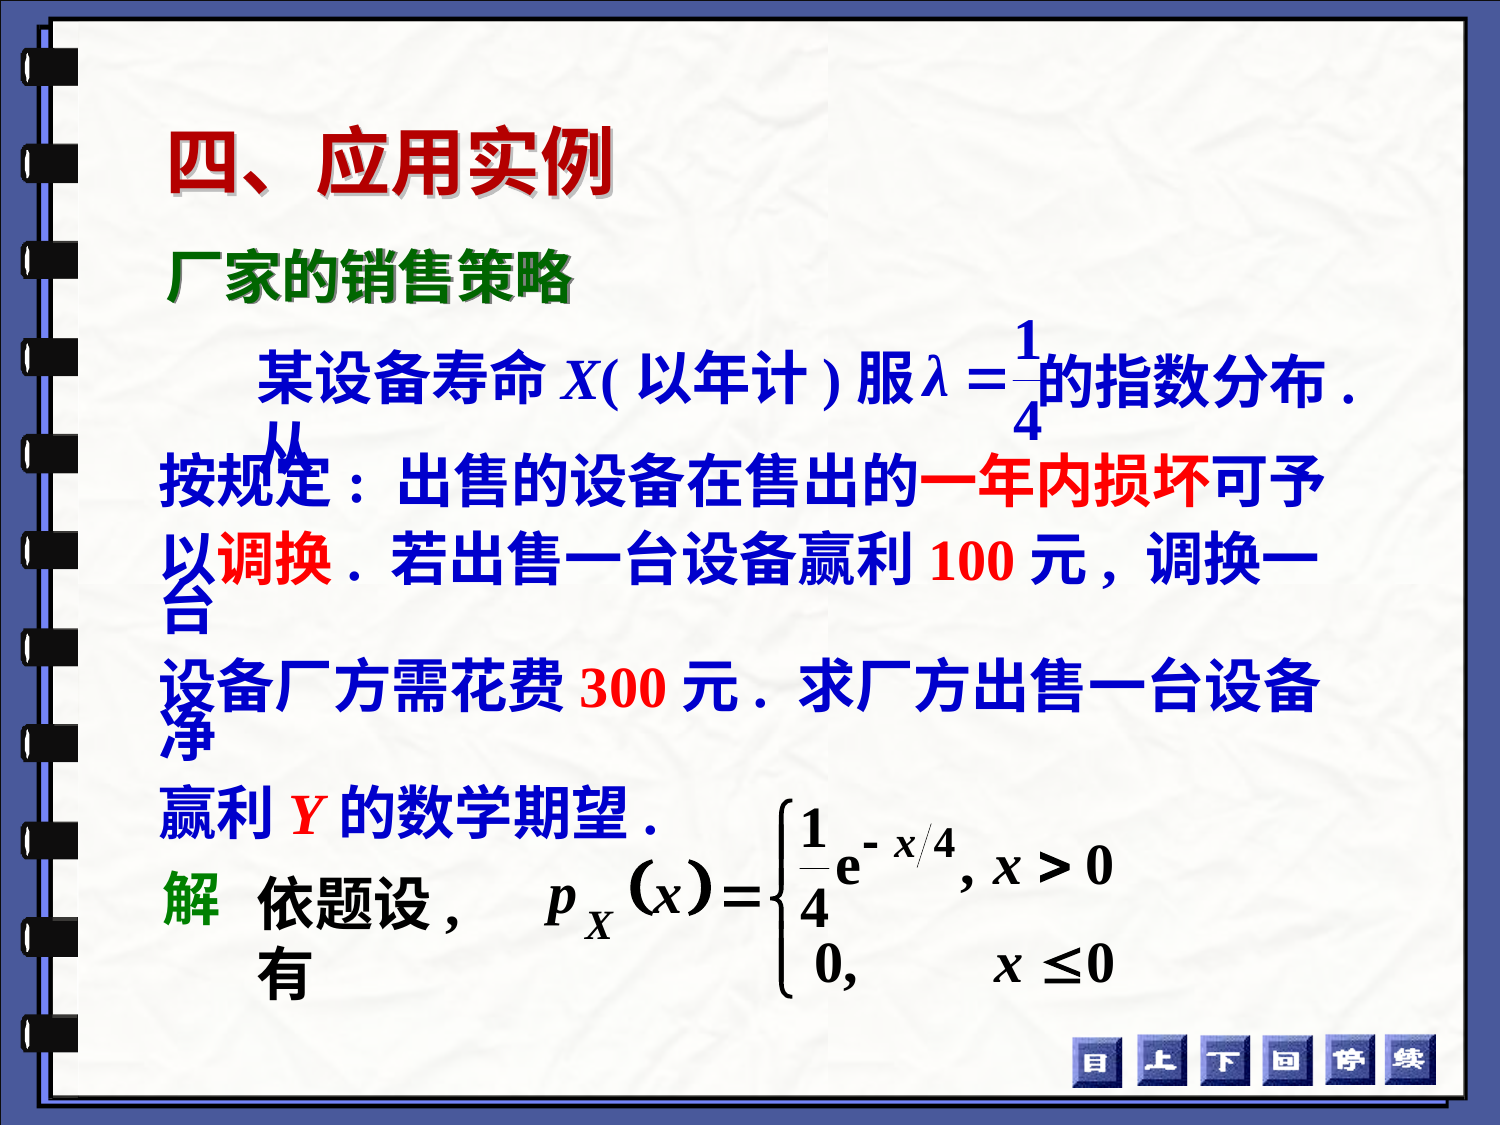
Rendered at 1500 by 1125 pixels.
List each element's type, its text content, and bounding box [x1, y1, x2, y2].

text_box 某设备寿命X(以年计)服从 [241, 334, 940, 489]
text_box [537, 795, 1119, 1002]
text_box 厂家的销售策略 [150, 227, 609, 323]
text_box 按规定: 出售的设备在售出的一年内损坏可予 以调换. 若出售一台设备赢利100元, 调换一台 设备厂方需花费300元. 求厂方出售一台设备净 赢利Y的数学期望. [143, 456, 1349, 853]
picture [1063, 1028, 1436, 1088]
picture [53, 21, 1465, 1098]
text_box 依题设, 有 [242, 859, 538, 1015]
text_box 解 [147, 854, 245, 940]
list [915, 307, 1046, 444]
text_box 的指数分布. [1050, 338, 1371, 423]
title 四、应用实例 [149, 99, 668, 221]
